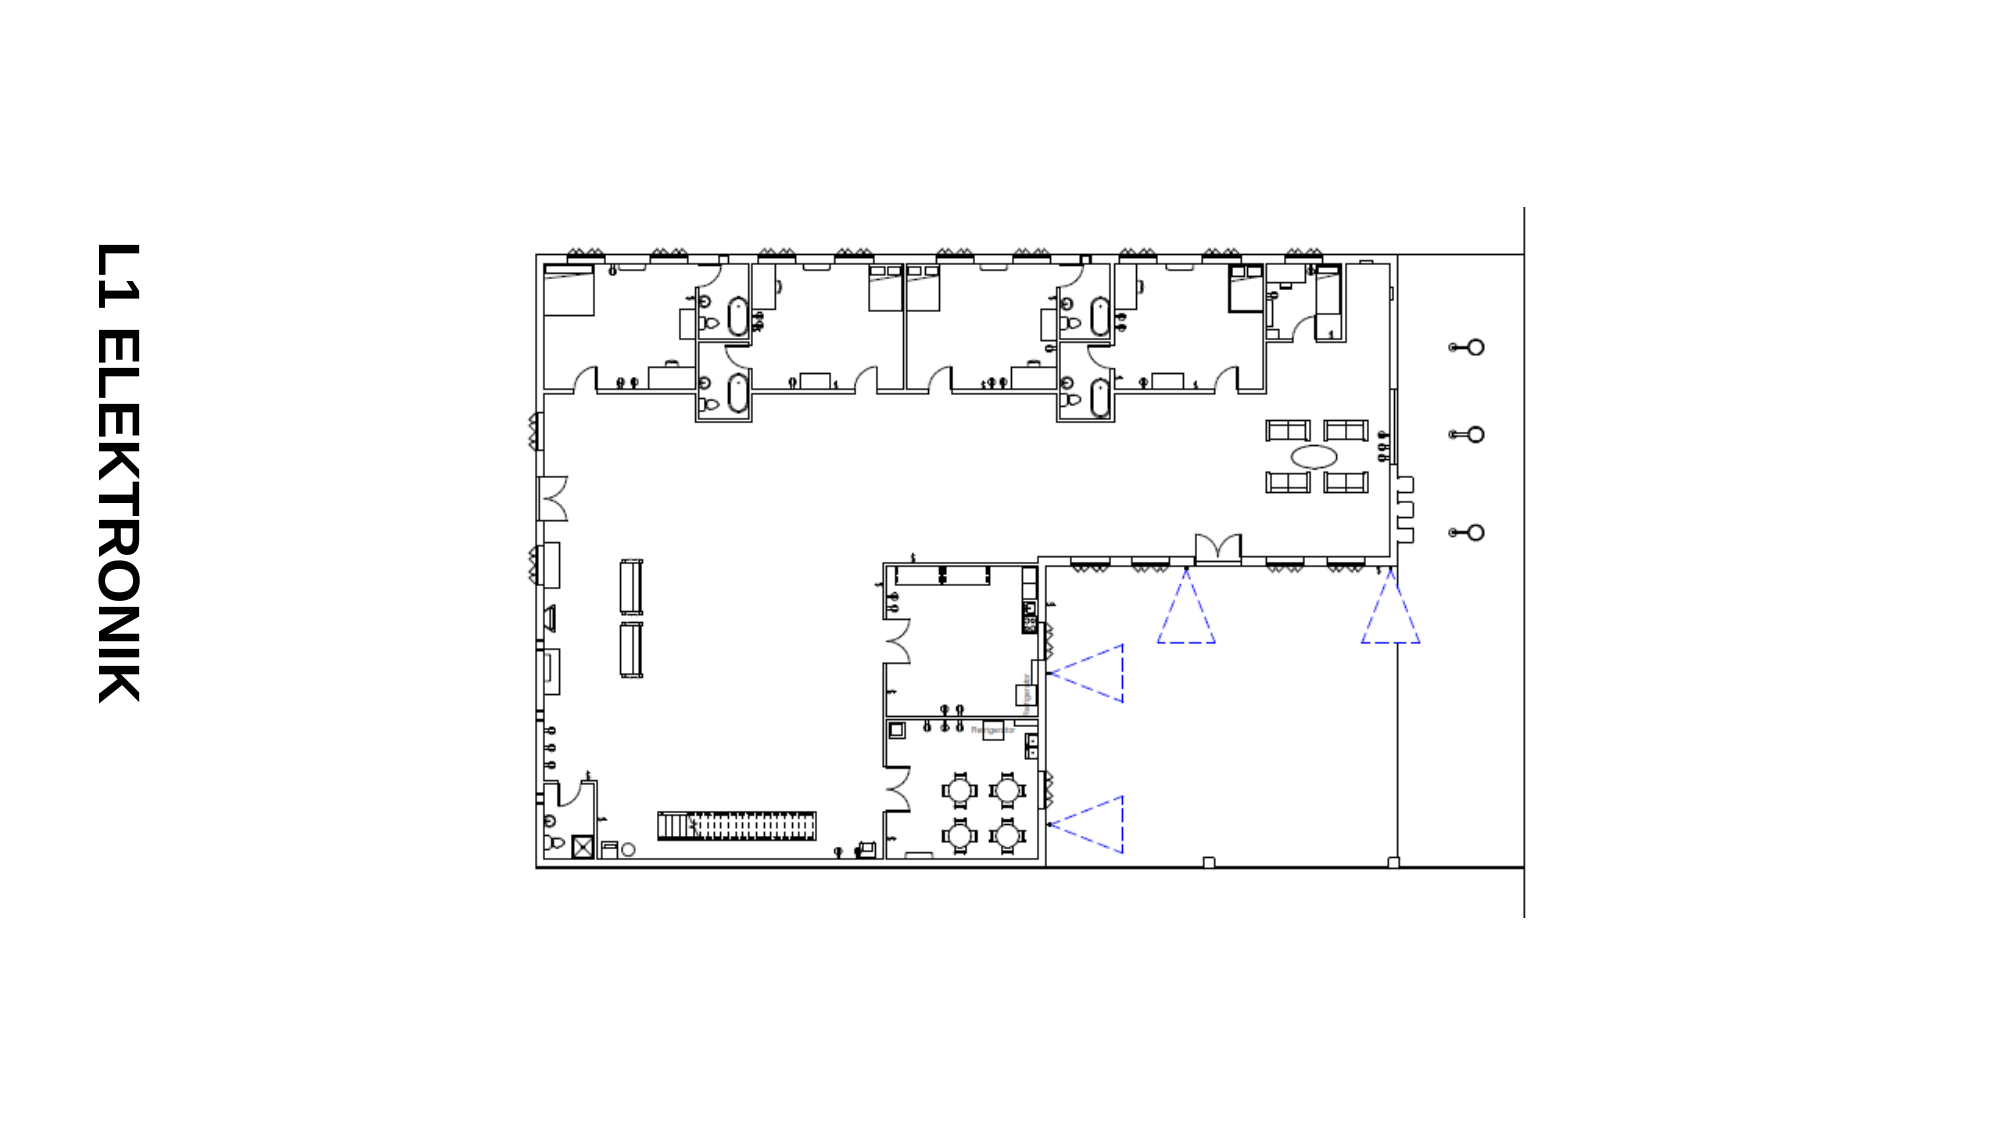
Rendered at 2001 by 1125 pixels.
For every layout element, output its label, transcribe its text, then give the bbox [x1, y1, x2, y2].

text_box L1 ELEKTRONIK [63, 227, 165, 1044]
picture [459, 207, 1541, 918]
